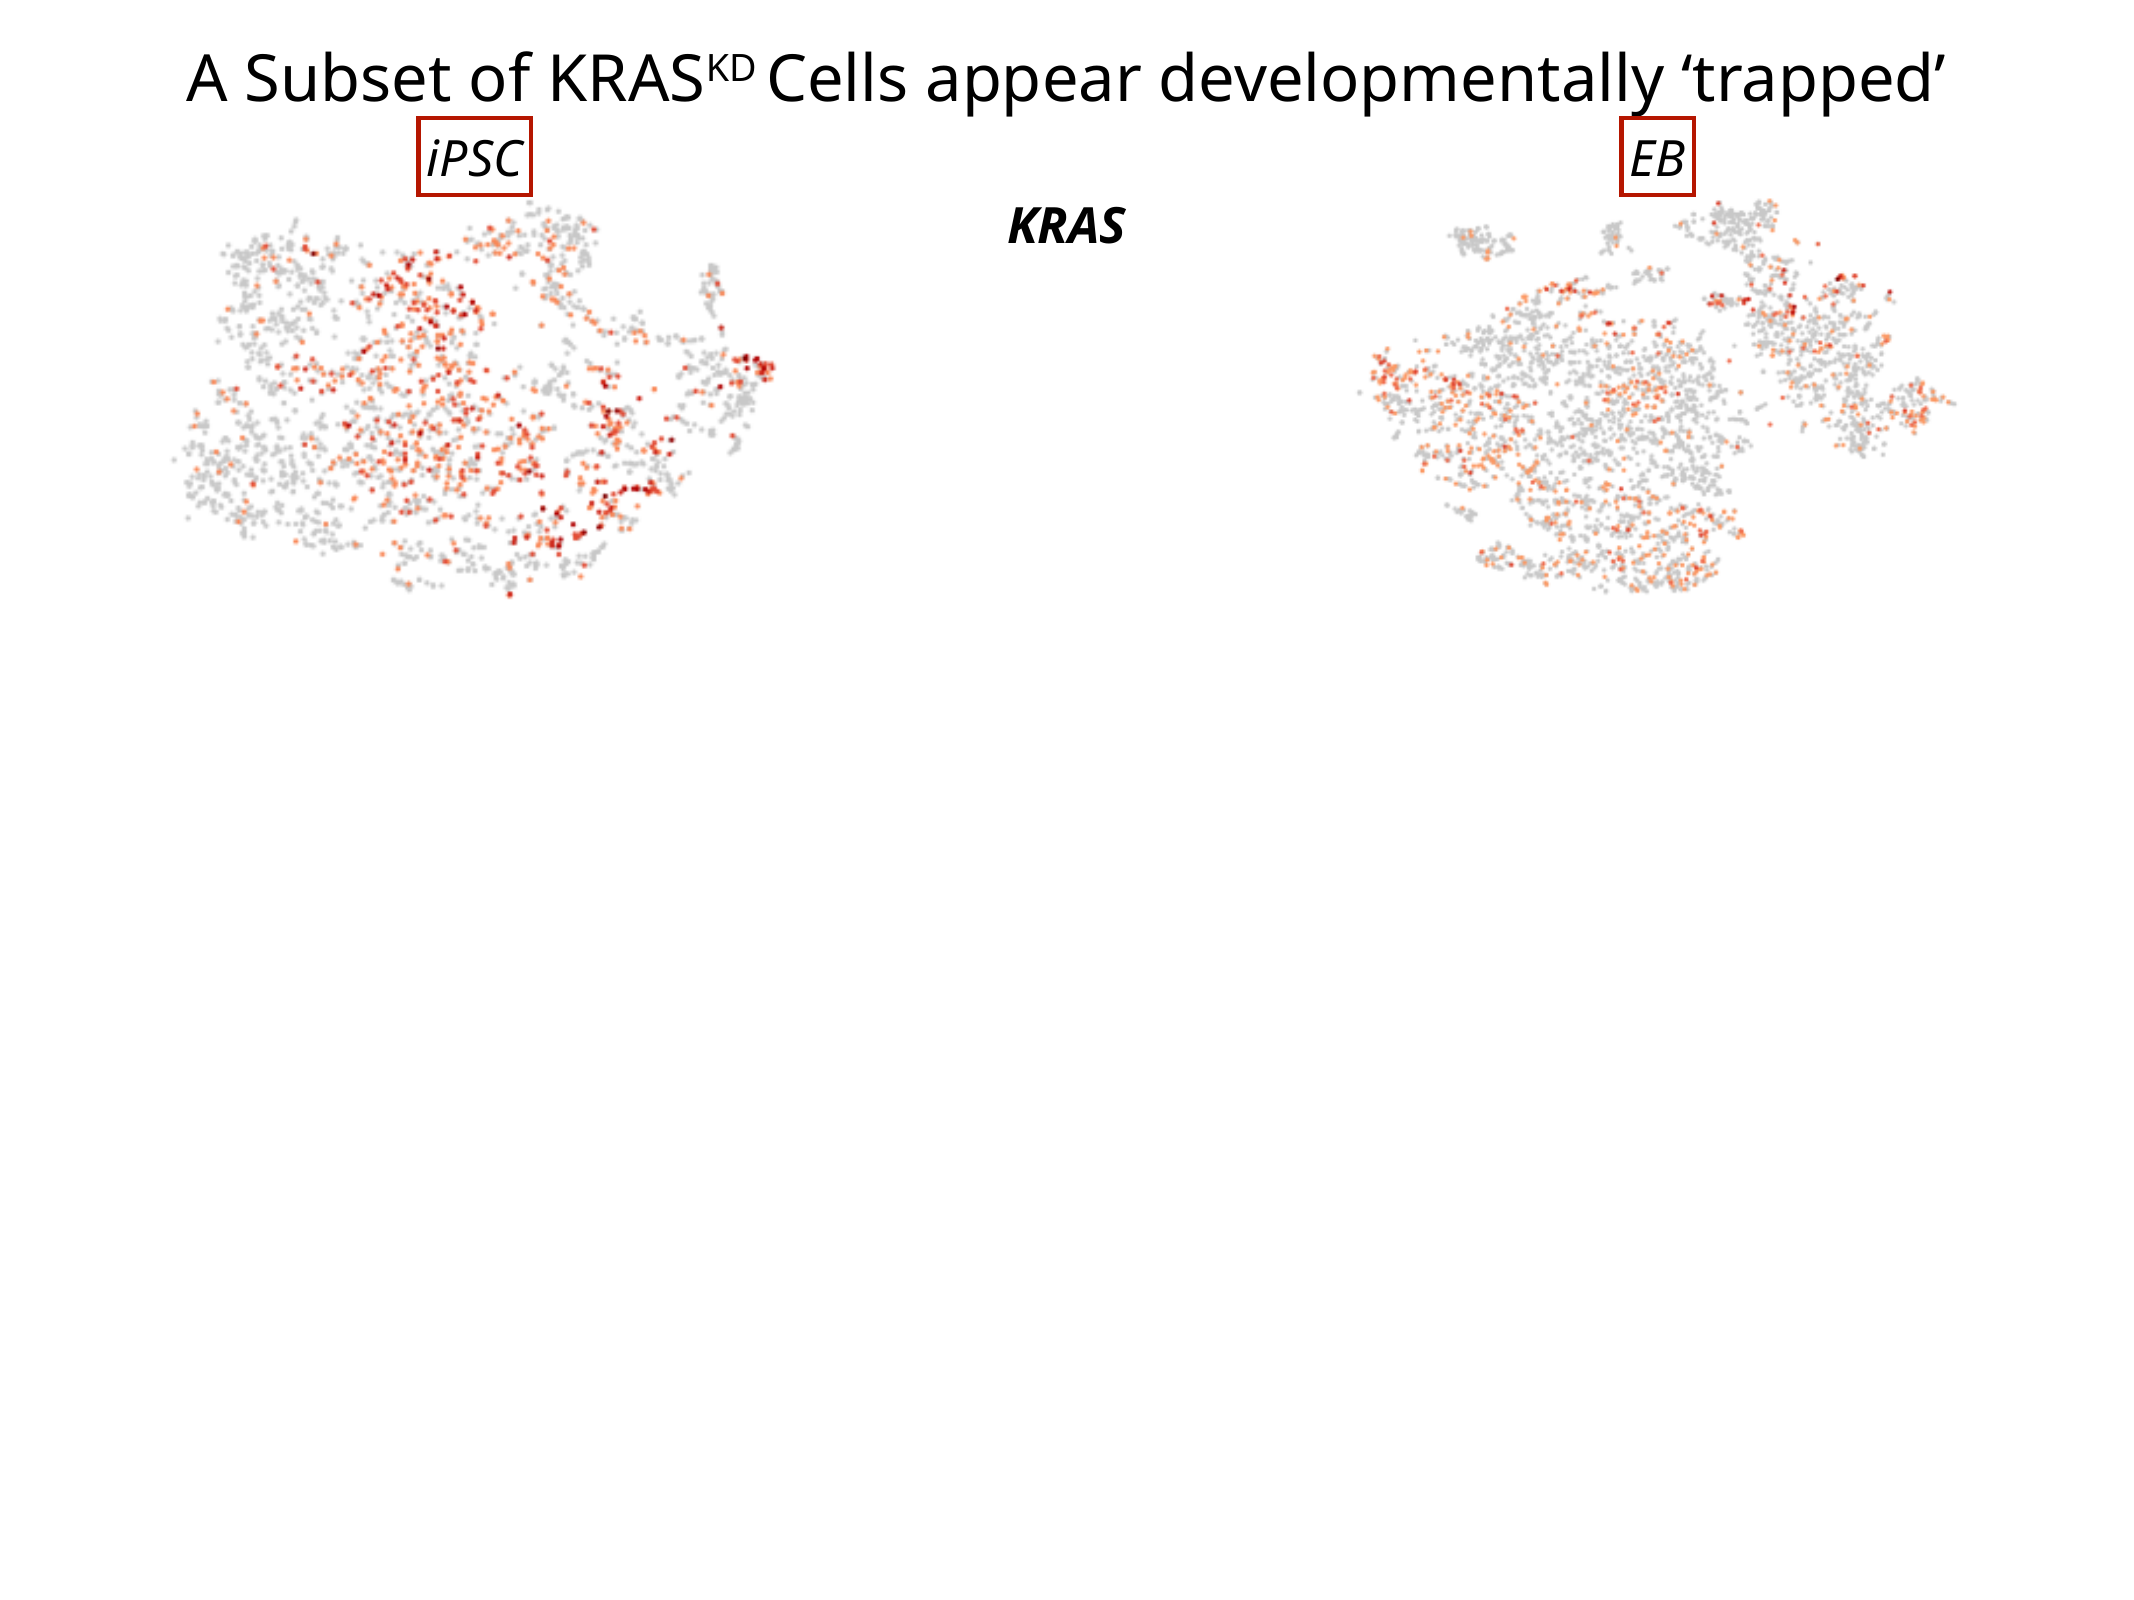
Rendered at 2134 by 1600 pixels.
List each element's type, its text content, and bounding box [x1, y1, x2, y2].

picture [155, 182, 794, 619]
picture [1339, 182, 1977, 619]
text_box EB [1621, 118, 1694, 182]
text_box iPSC [418, 118, 532, 182]
title A Subset of KRASKD Cells appear developmentally ‘trapped’ [145, 0, 1988, 124]
text_box KRAS [808, 185, 1325, 262]
